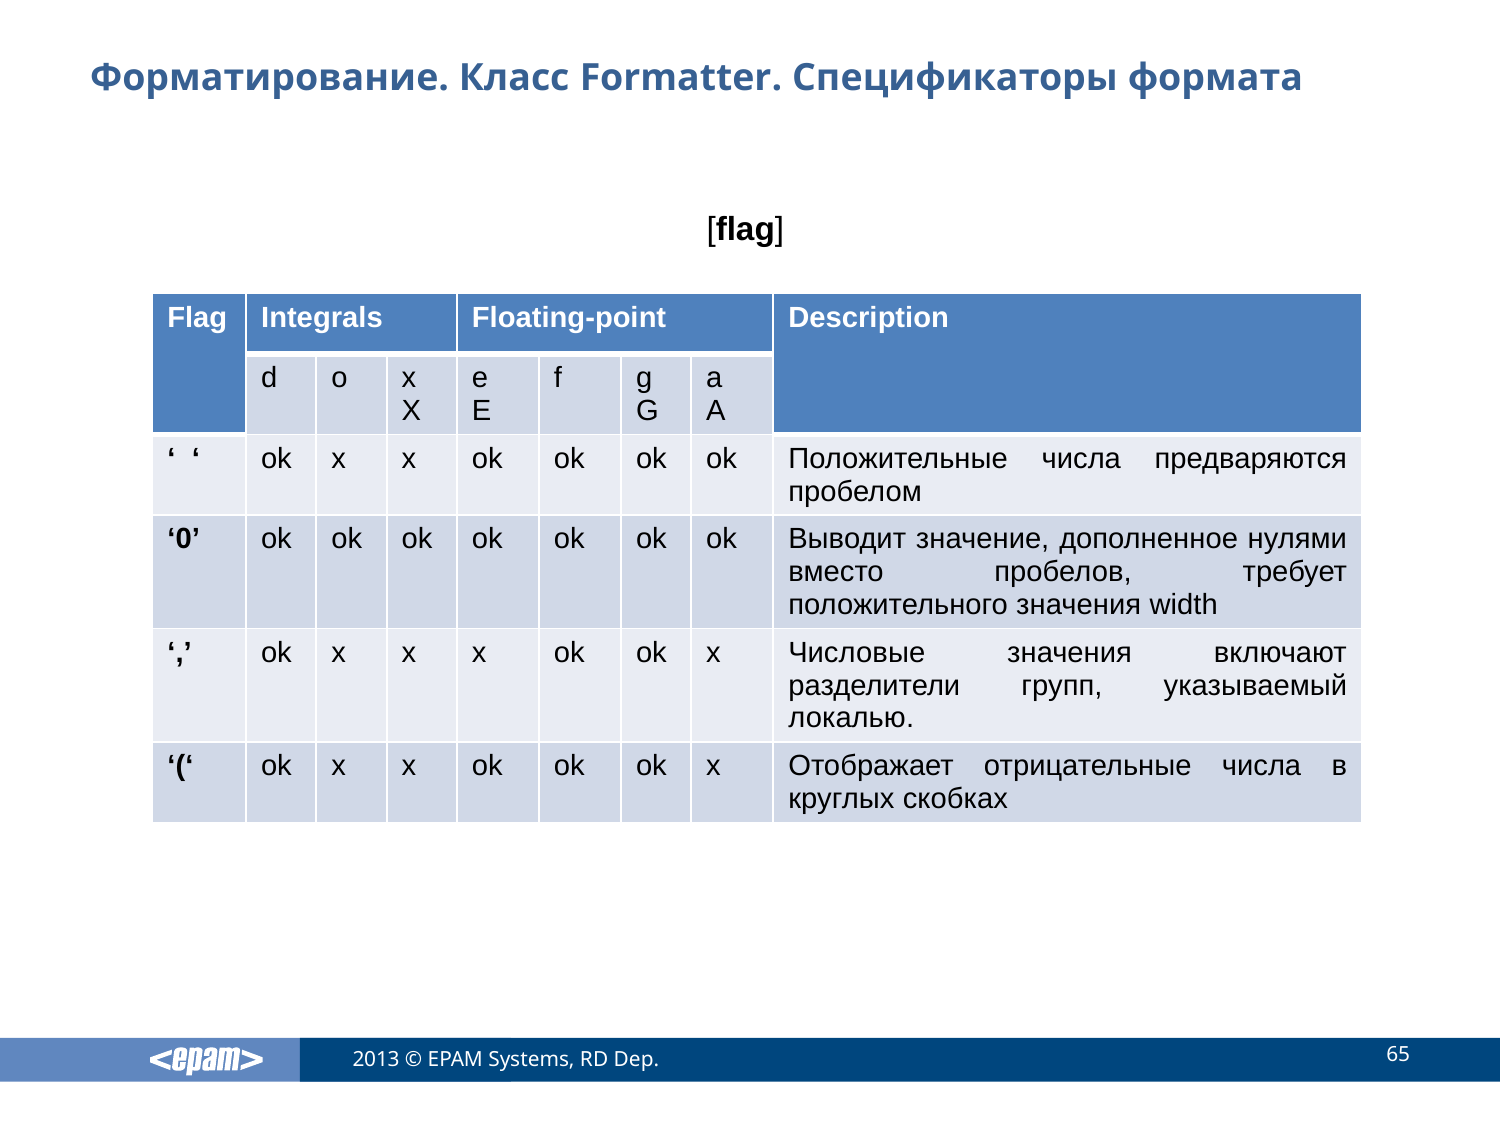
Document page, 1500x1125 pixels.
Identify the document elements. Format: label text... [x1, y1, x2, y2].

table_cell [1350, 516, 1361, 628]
table_cell Положительные числа предваряются пробелом [1350, 437, 1361, 514]
slide_number 65 [1262, 1025, 1425, 1085]
text_box [flag] [149, 200, 1350, 988]
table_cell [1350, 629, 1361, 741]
title Форматирование. Класс Formatter. Спецификаторы формата [75, 45, 1425, 163]
footer 2013 © EPAM Systems, RD Dep. [337, 1028, 738, 1088]
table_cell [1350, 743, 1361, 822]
table_header Description [1350, 294, 1361, 432]
